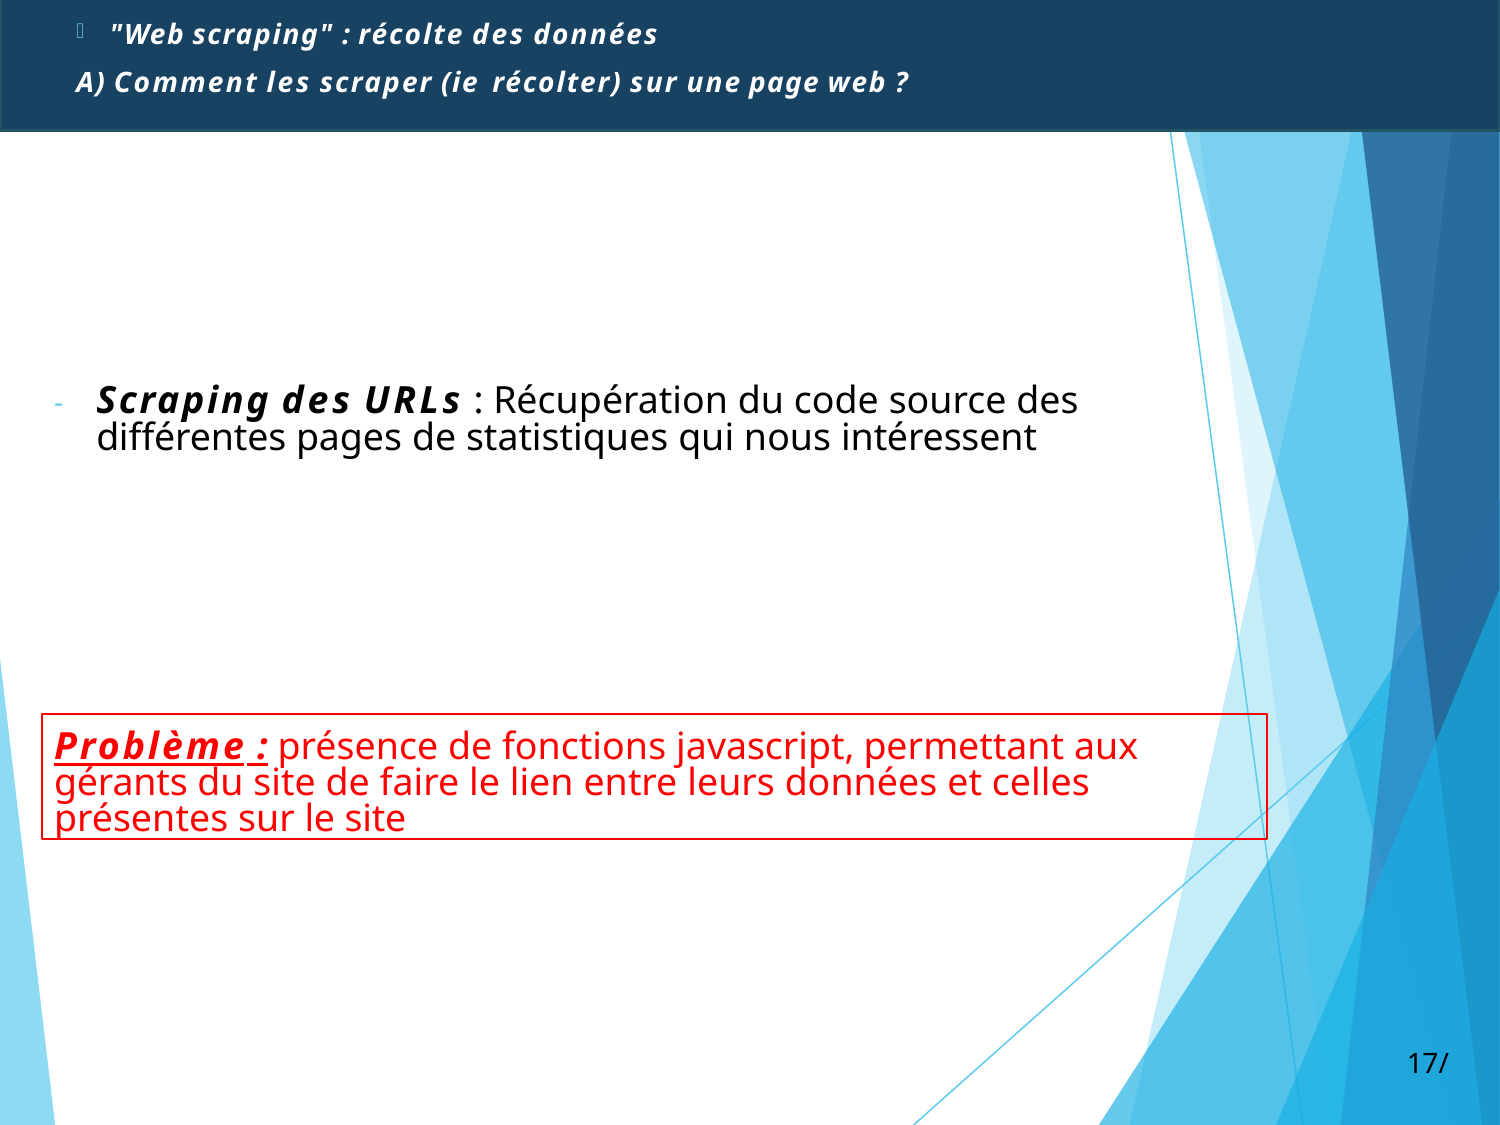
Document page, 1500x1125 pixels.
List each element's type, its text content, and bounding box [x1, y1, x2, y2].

slide_number 17/ [1387, 1050, 1478, 1125]
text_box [0, 0, 1500, 132]
text_box - Scraping des URLs : Récupération du code source des différentes pages de statistiques qui nous intéressent [52, 374, 1213, 459]
text_box Problème : présence de fonctions javascript, permettant aux gérants du site de faire le lien entre leurs données et celles présentes sur le site [42, 714, 1267, 840]
